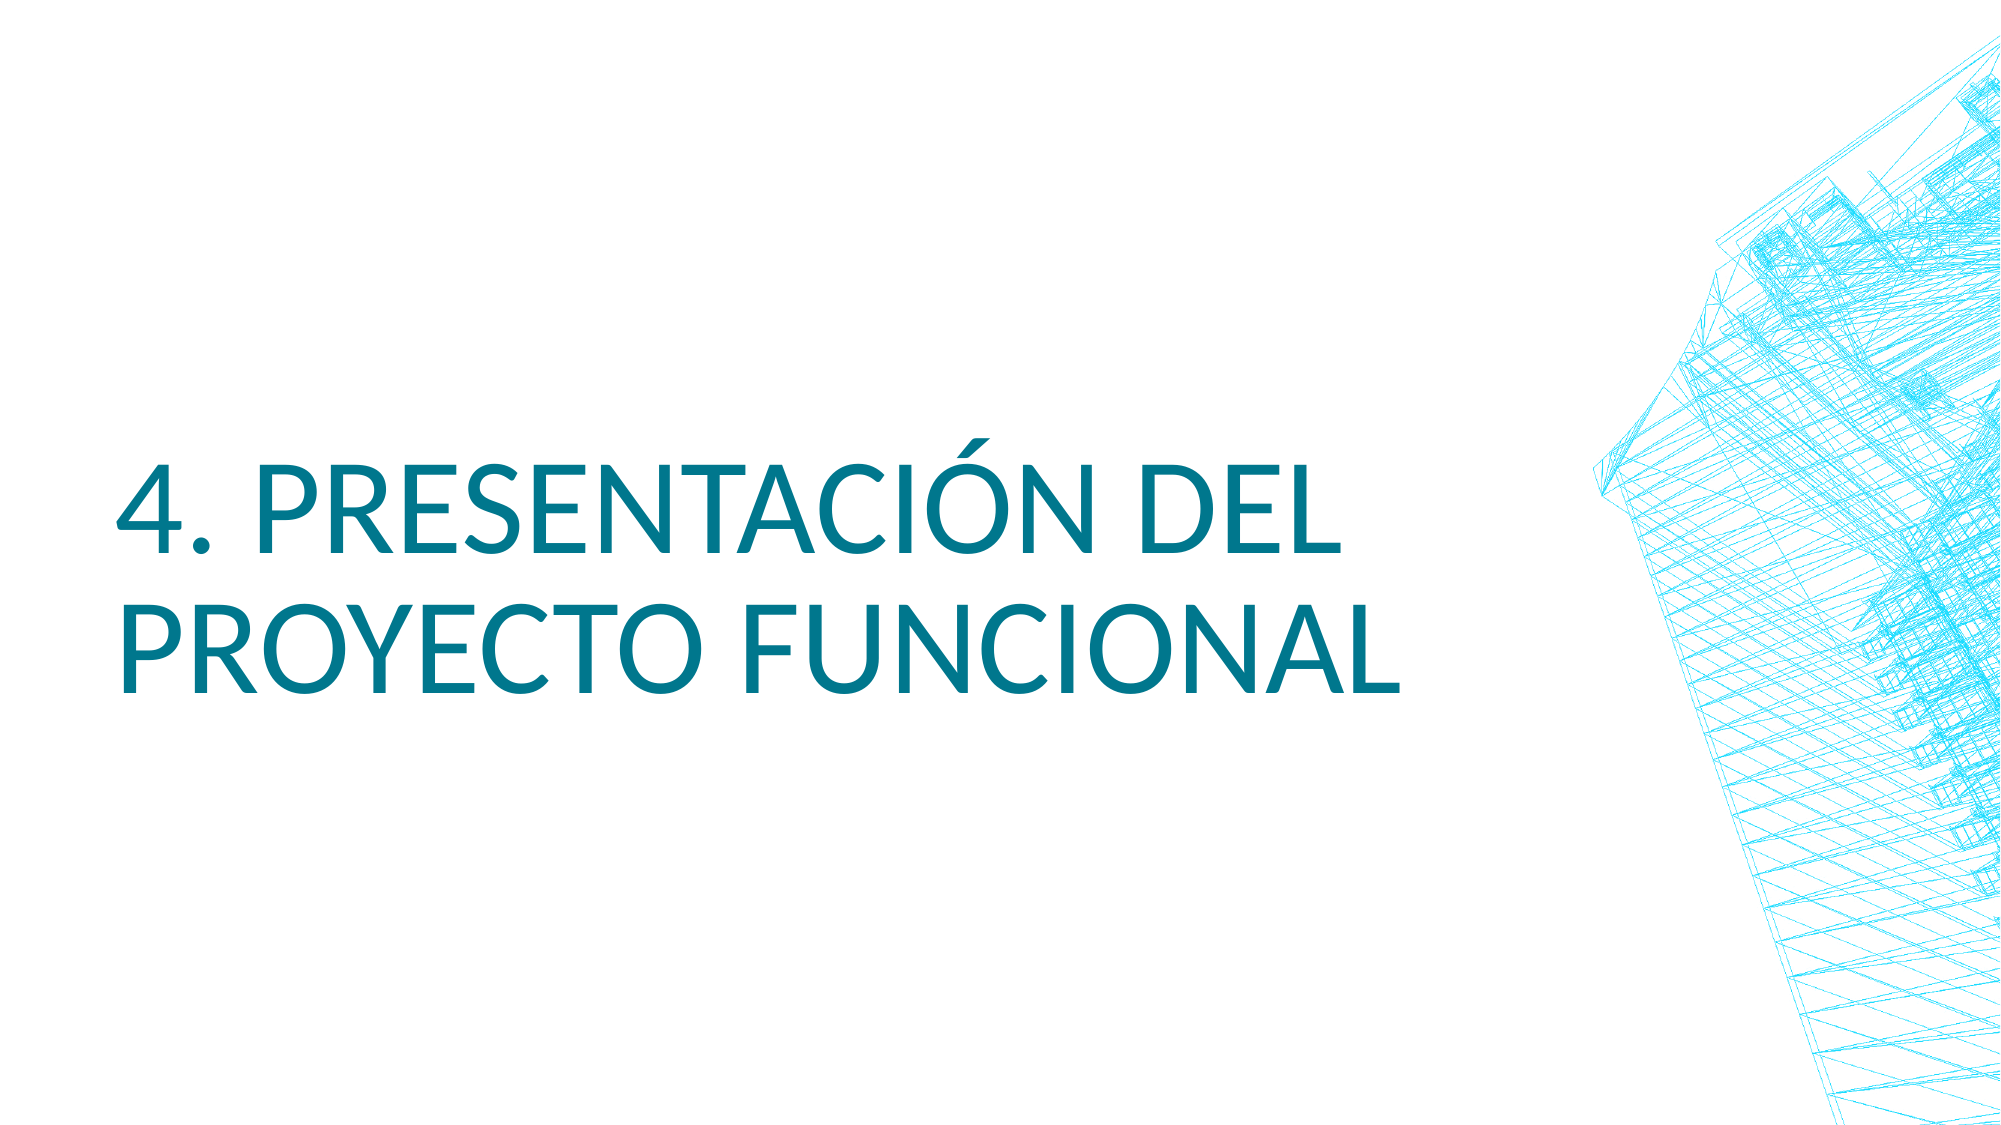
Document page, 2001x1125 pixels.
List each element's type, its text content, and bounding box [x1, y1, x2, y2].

title 4. Presentación del proyecto Funcional [99, 135, 1525, 730]
picture [0, 0, 2001, 1125]
